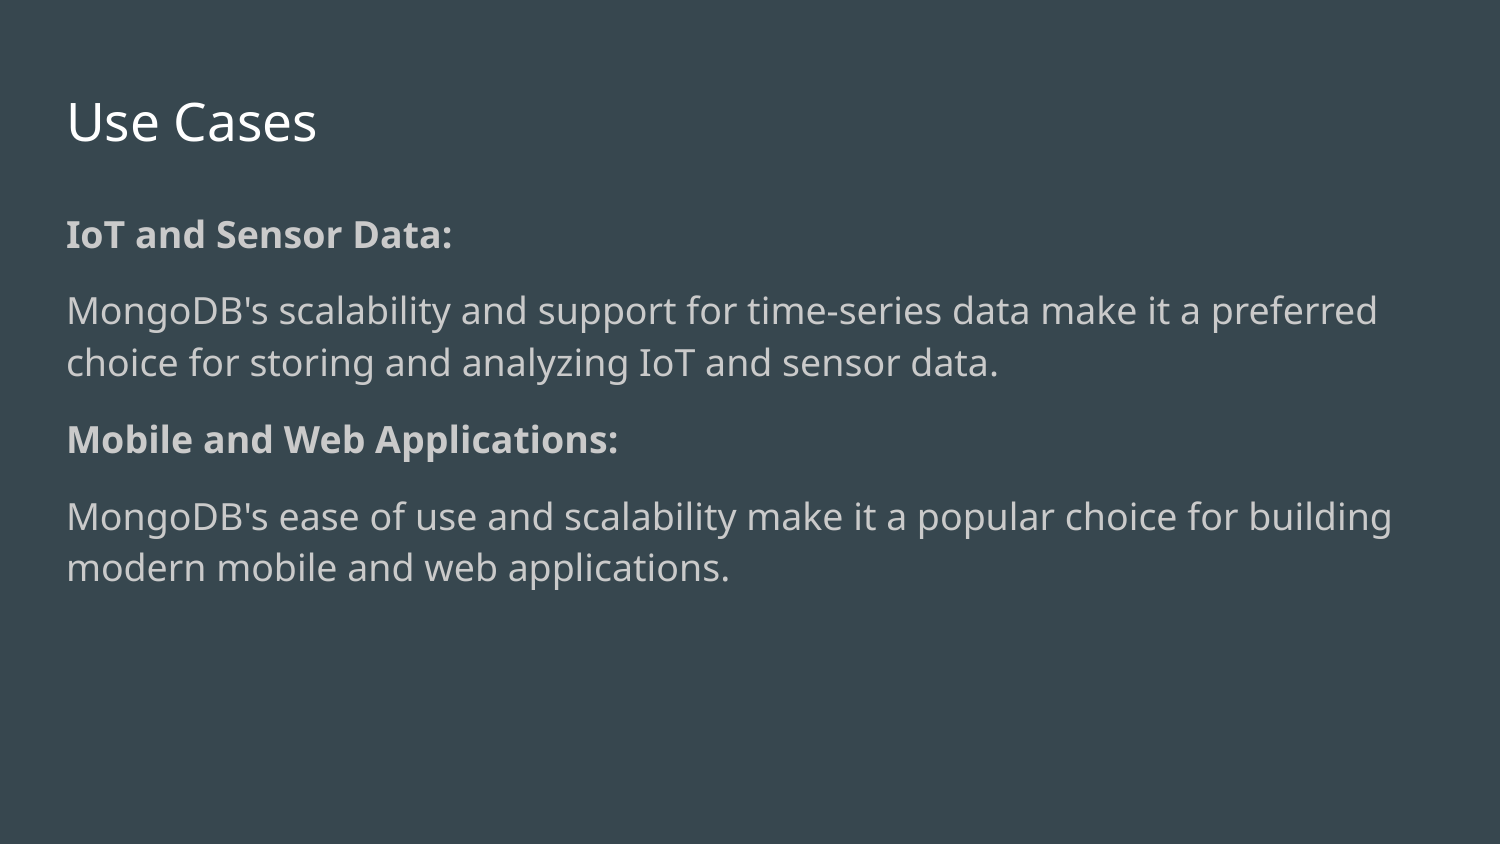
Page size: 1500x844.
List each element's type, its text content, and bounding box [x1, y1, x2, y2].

list IoT and Sensor Data: MongoDB's scalability and support for time-series data make it a preferred choice for storing and analyzing IoT and sensor data. Mobile and Web Applications: MongoDB's ease of use and scalability make it a popular choice for building modern mobile and web applications. [51, 189, 1449, 750]
title Use Cases [51, 72, 1449, 167]
